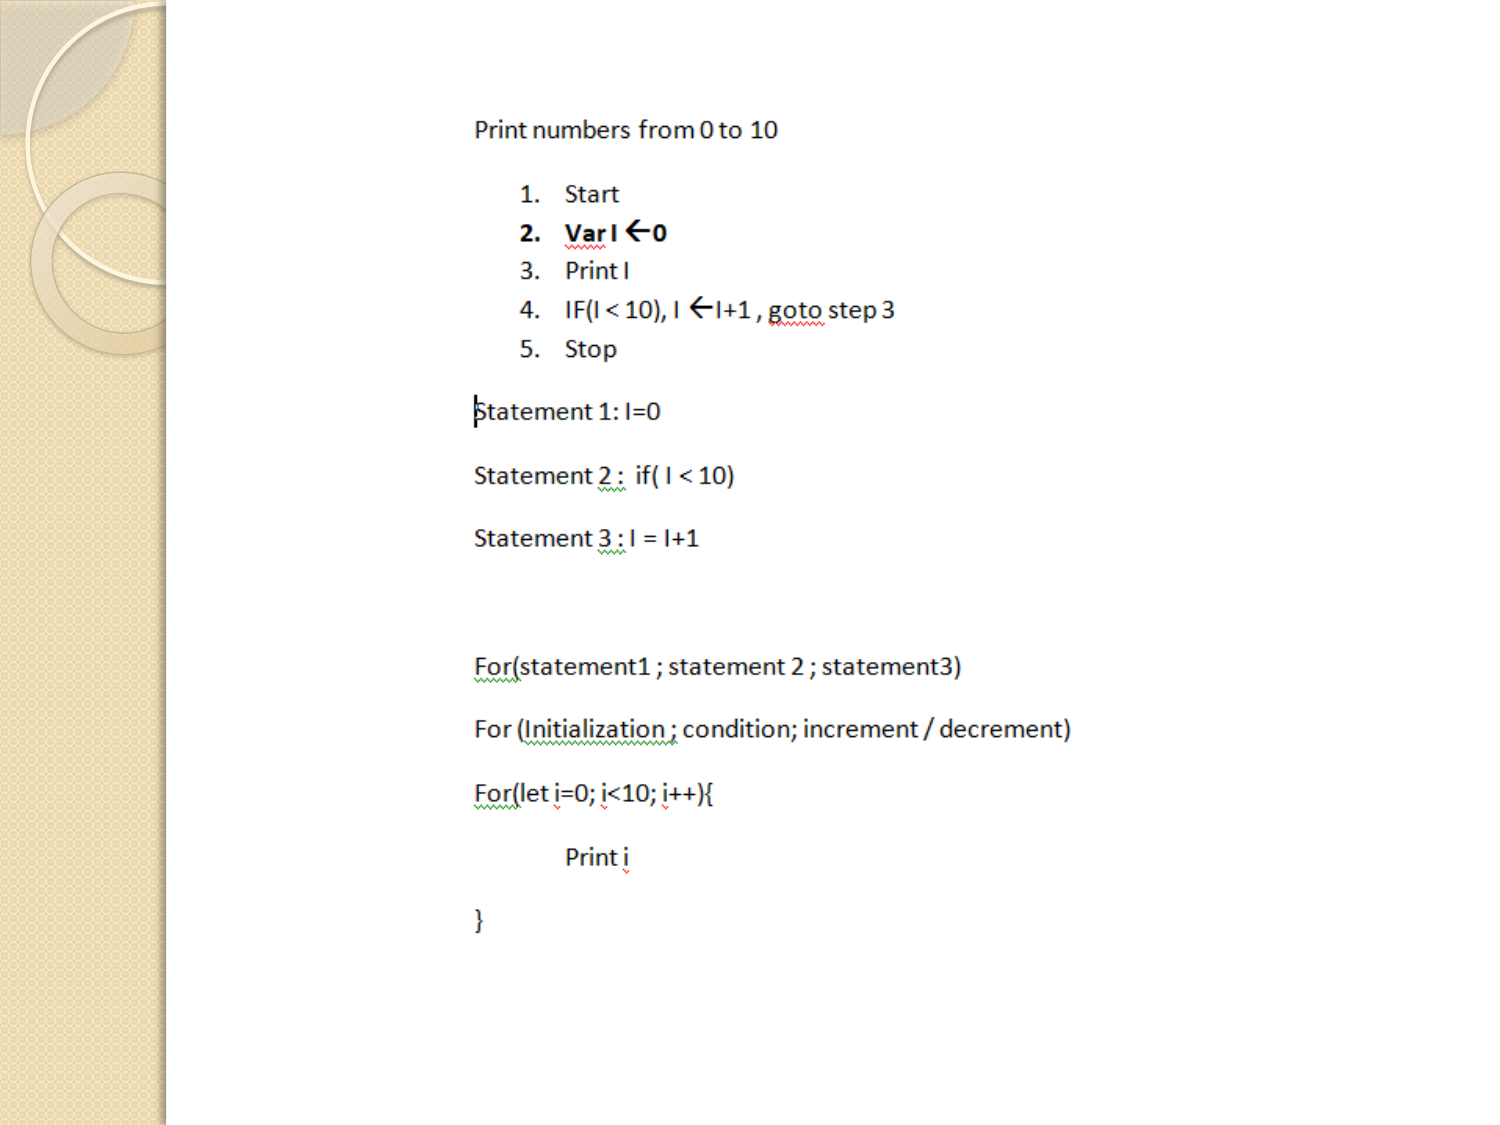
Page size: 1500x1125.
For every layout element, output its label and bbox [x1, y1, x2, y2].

picture [454, 101, 1110, 952]
